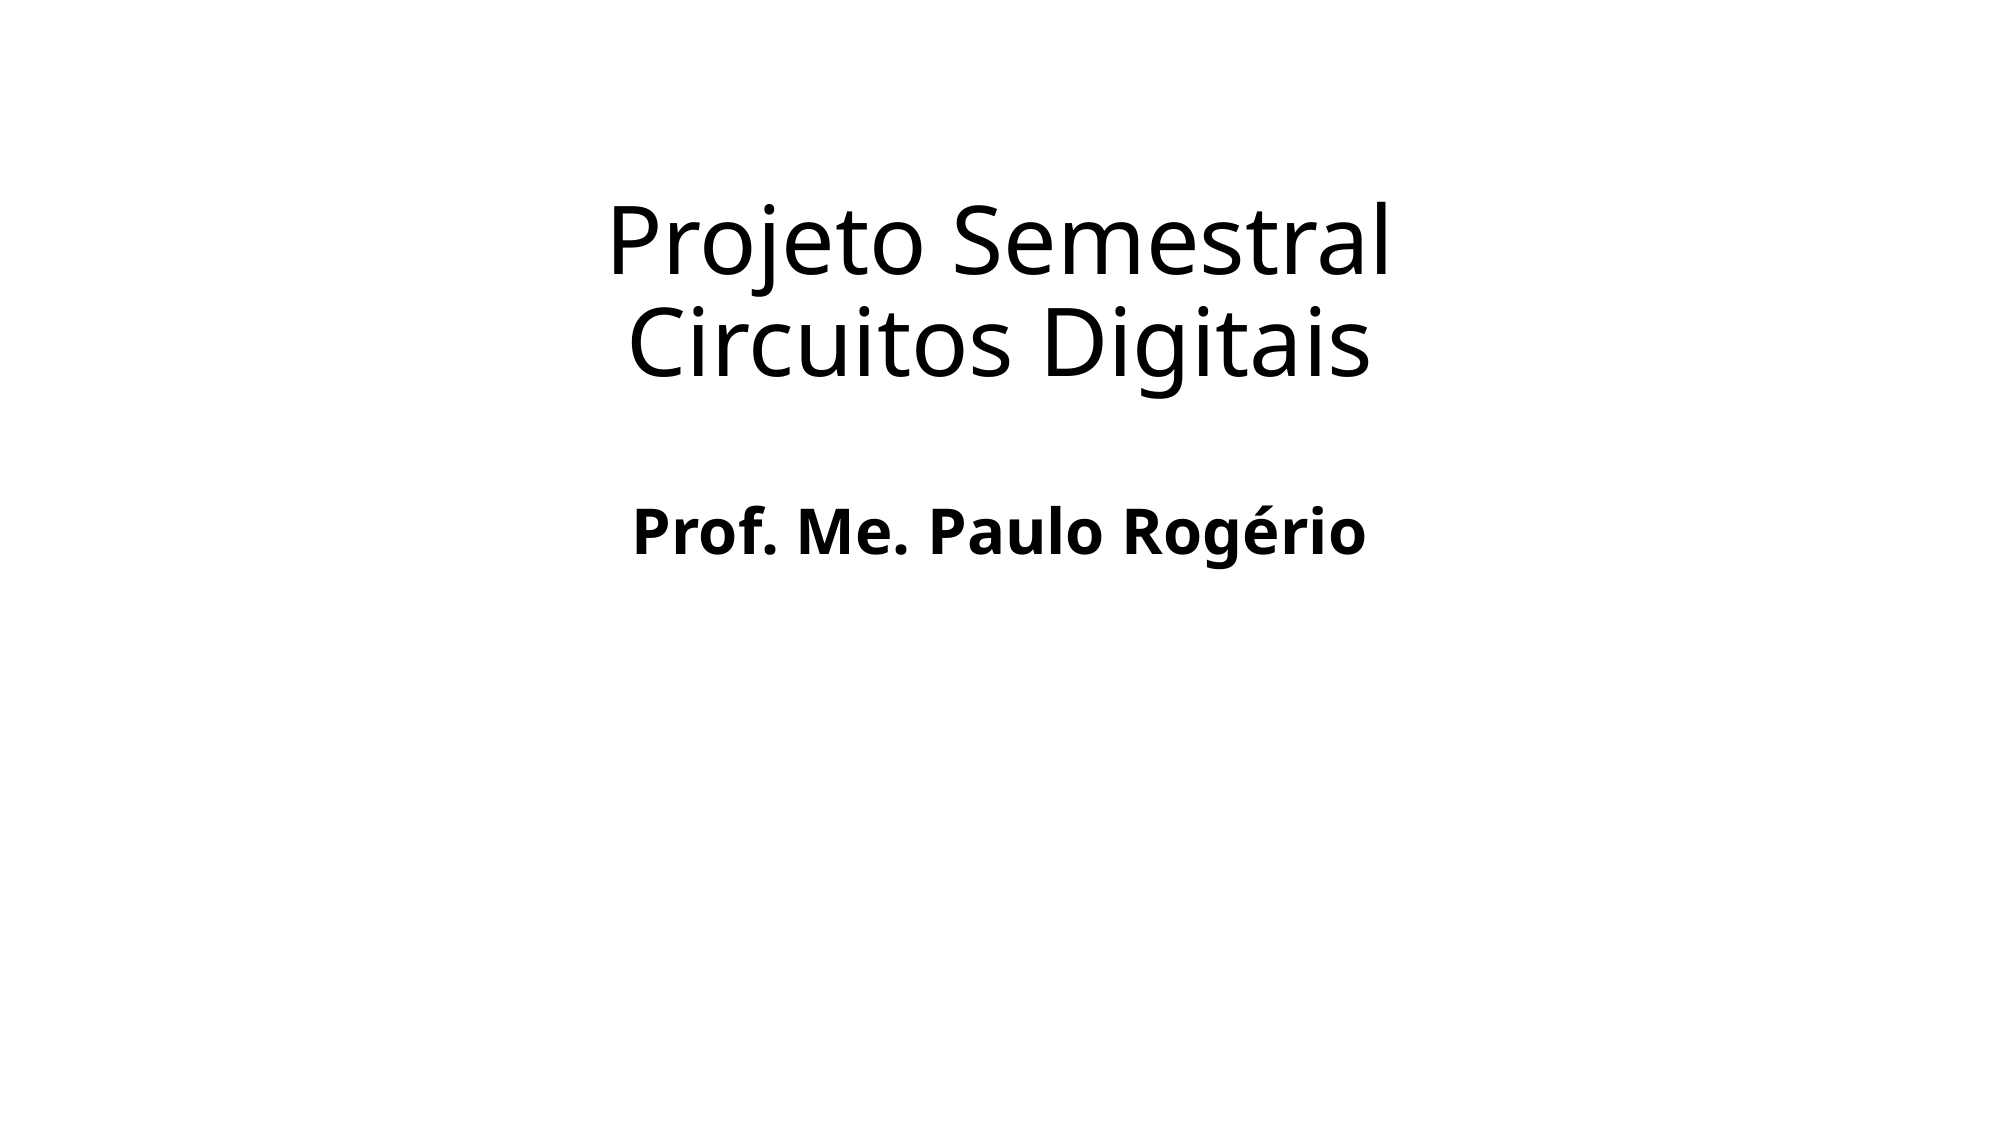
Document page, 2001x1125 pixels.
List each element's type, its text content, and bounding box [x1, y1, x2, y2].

title Projeto Semestral Circuitos Digitais Prof. Me. Paulo Rogério [249, 184, 1750, 576]
